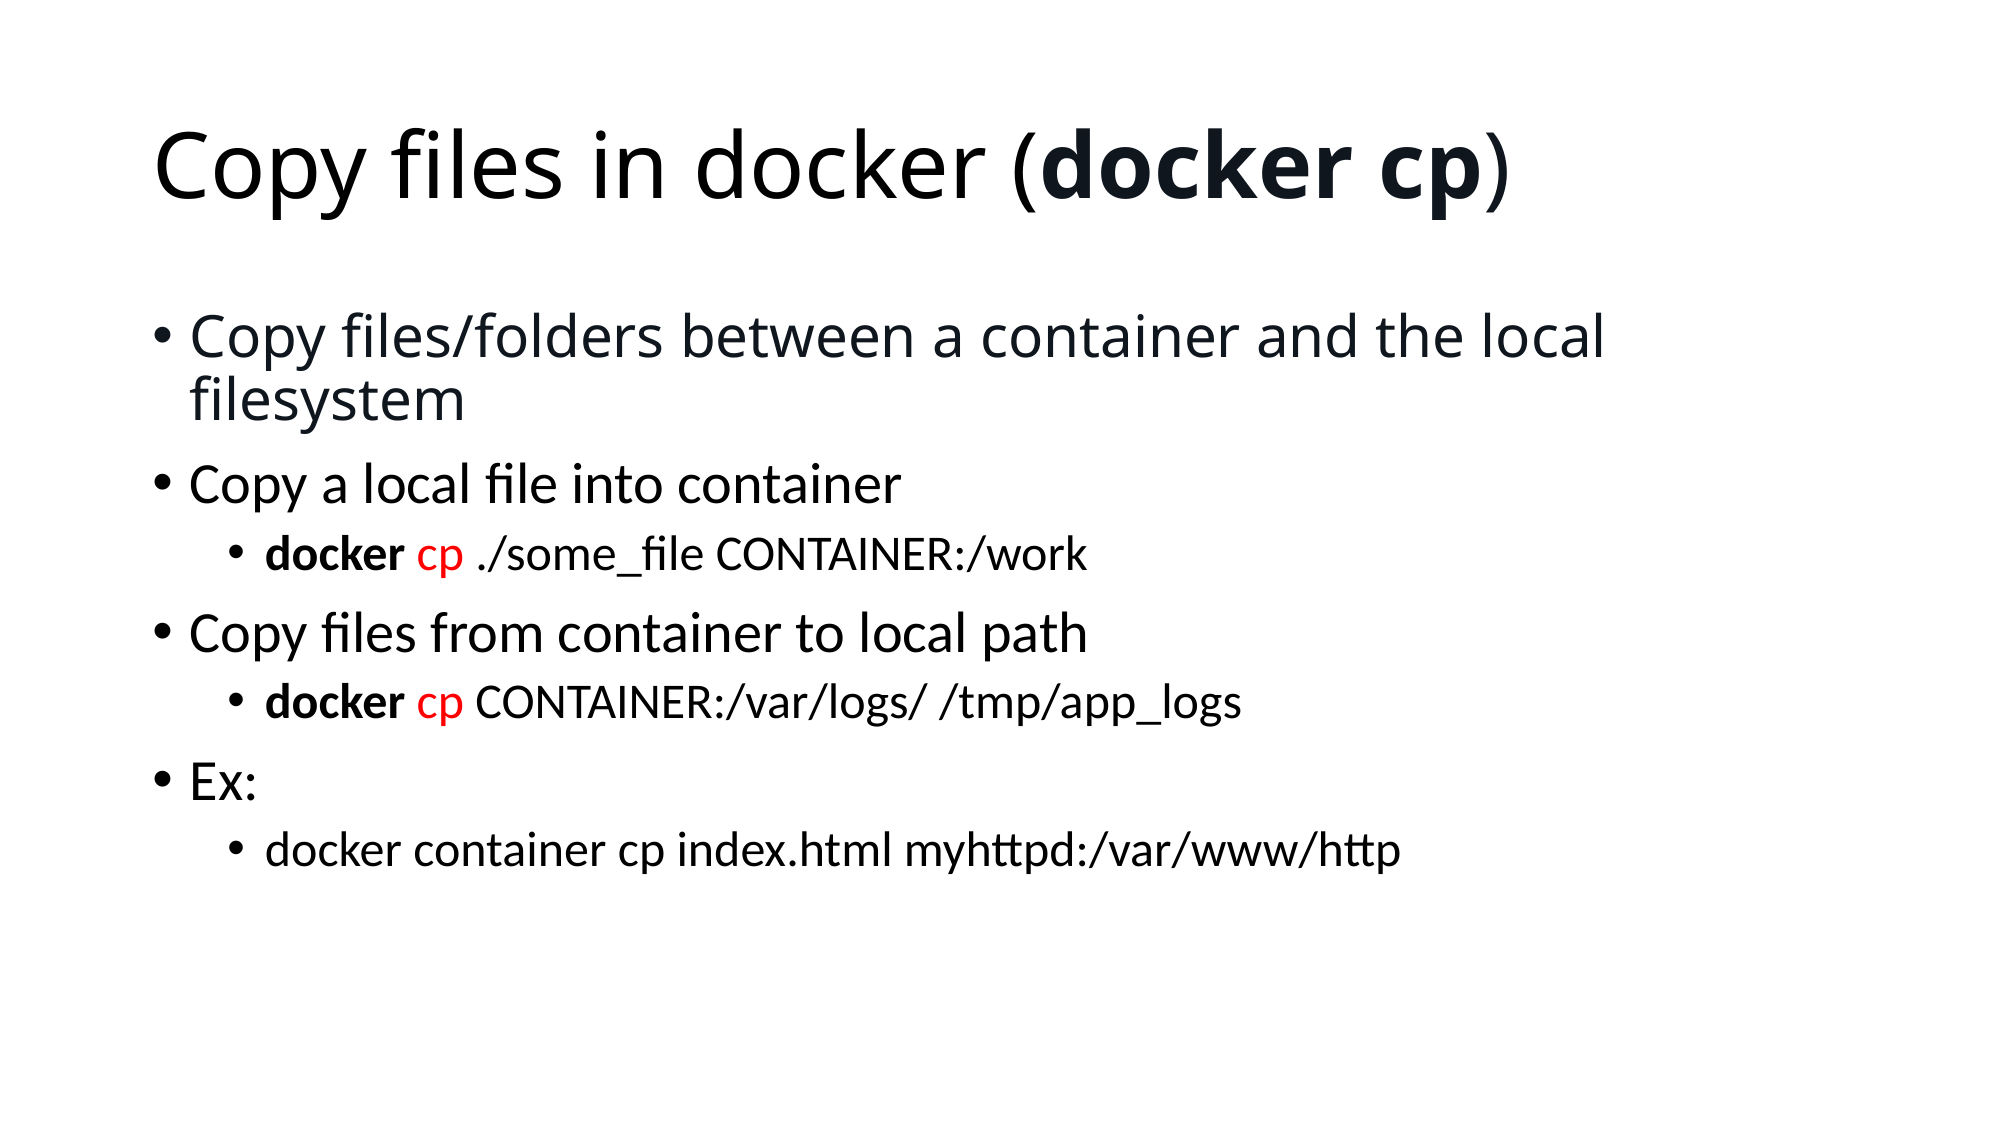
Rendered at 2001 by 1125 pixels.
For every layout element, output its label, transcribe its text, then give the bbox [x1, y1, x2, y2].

list Copy files/folders between a container and the local filesystem Copy a local file into container docker cp ./some_file CONTAINER:/work Copy files from container to local path docker cp CONTAINER:/var/logs/ /tmp/app_logs Ex: docker container cp index.html myhttpd:/var/www/http [137, 299, 1863, 1014]
title Copy files in docker (docker cp) [137, 59, 1863, 278]
